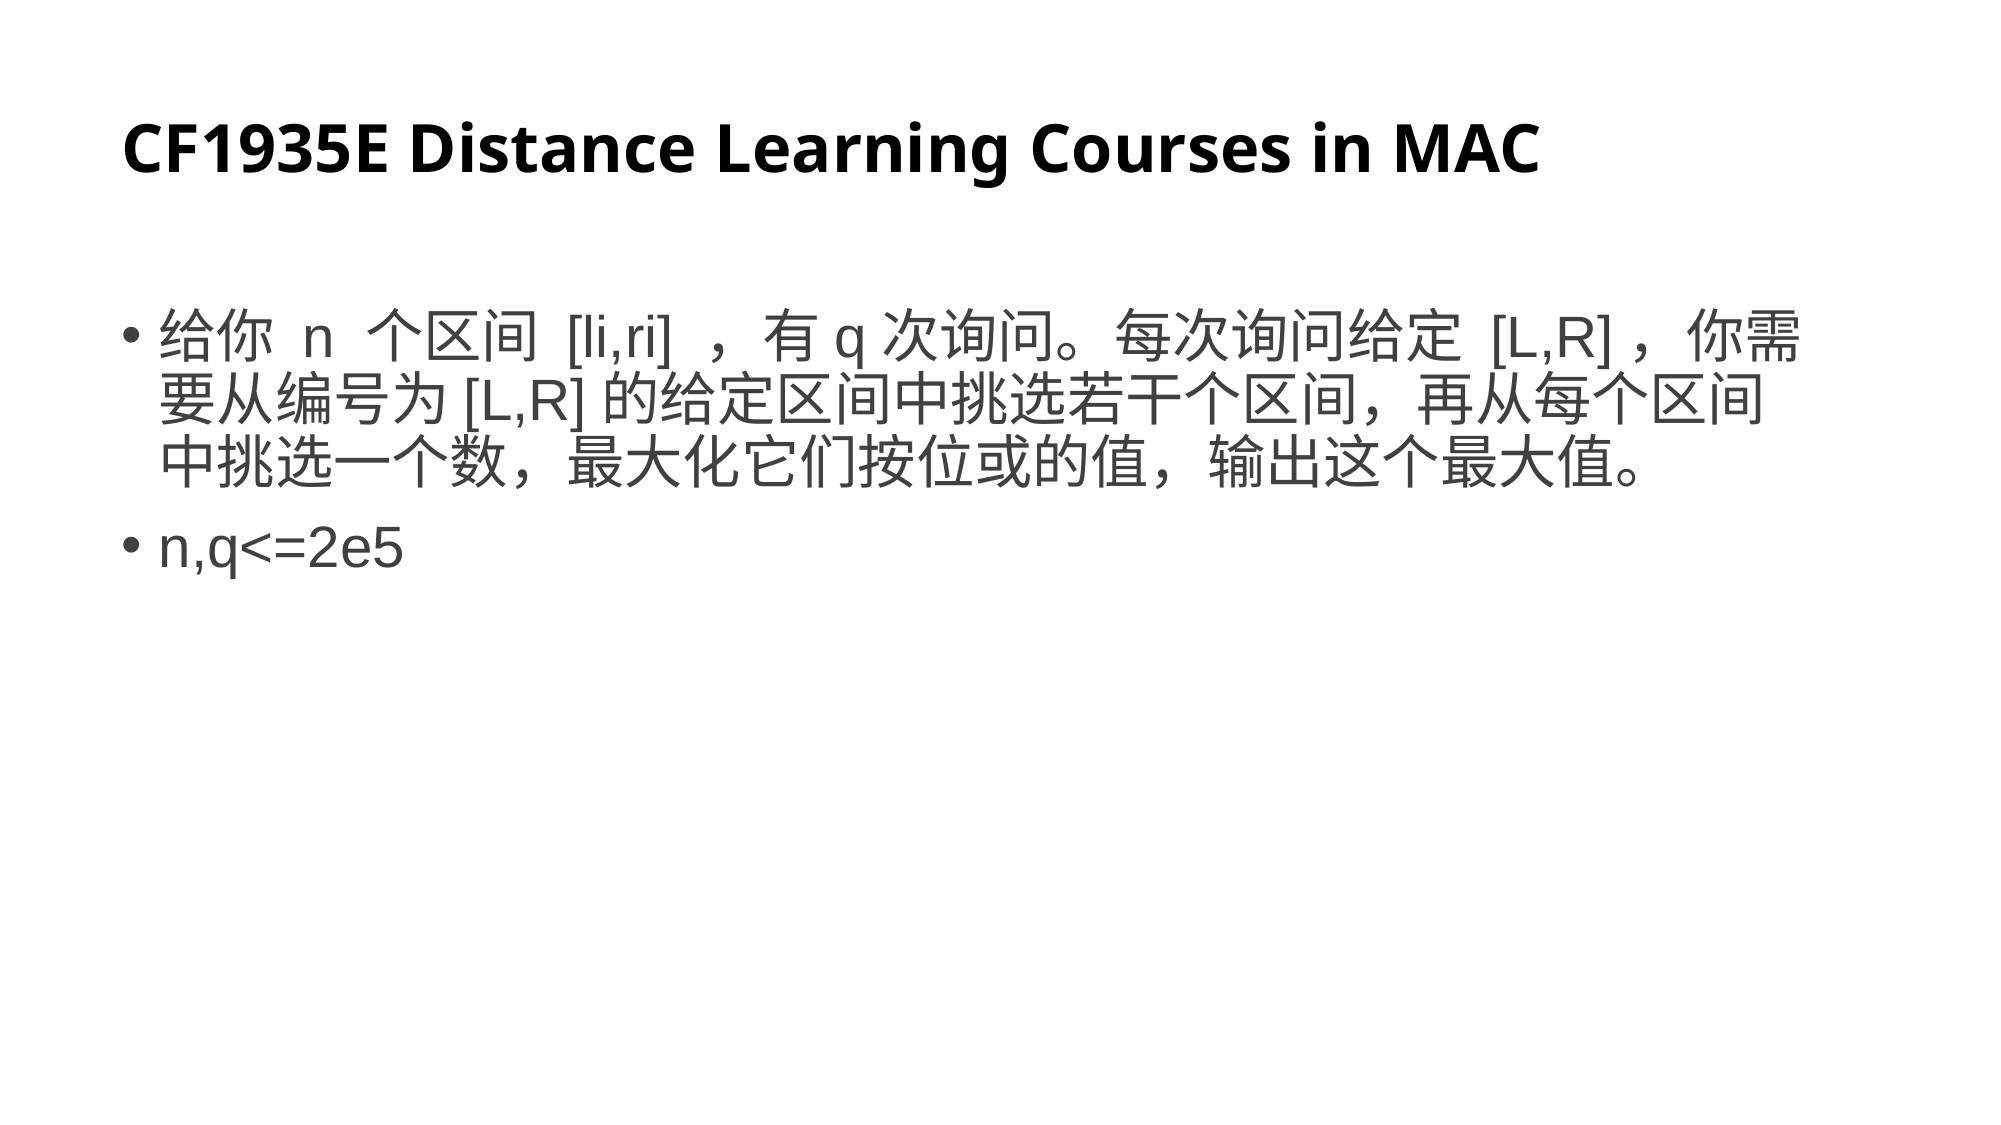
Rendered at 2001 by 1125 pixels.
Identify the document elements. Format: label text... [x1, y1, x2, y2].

list 给你 n 个区间 [li,ri] ，有q次询问。每次询问给定 [L,R]，你需要从编号为[L,R]的给定区间中挑选若干个区间，再从每个区间中挑选一个数，最大化它们按位或的值，输出这个最大值。 n,q<=2e5 [106, 299, 1832, 1014]
title CF1935E Distance Learning Courses in MAC [106, 42, 1832, 260]
